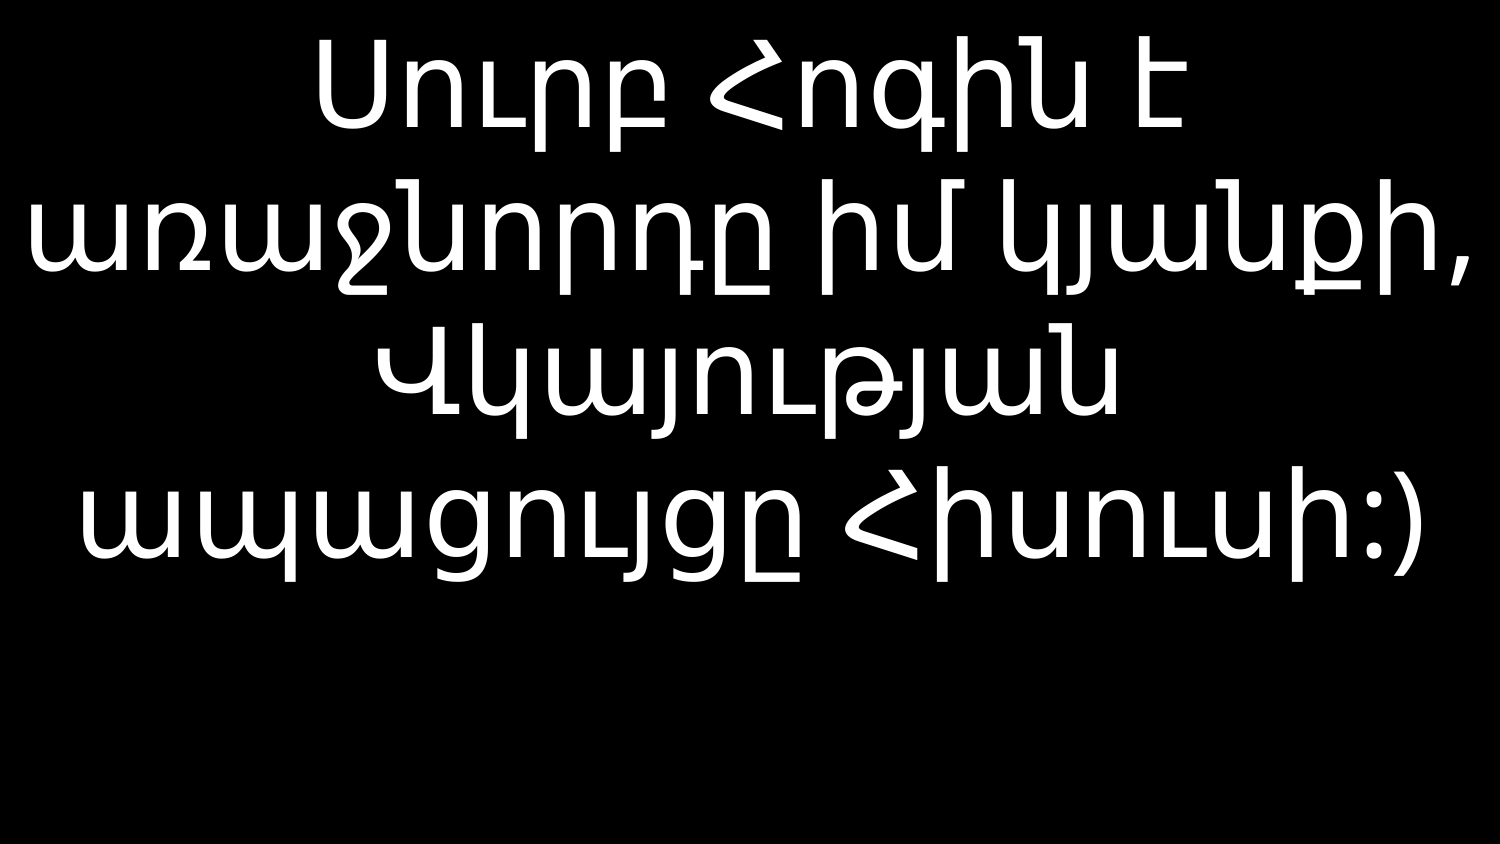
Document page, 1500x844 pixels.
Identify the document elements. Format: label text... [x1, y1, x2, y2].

title Սուրբ Հոգին է առաջնորդը իմ կյանքի, Վկայության ապացույցը Հիսուսի:) [0, 0, 1500, 844]
